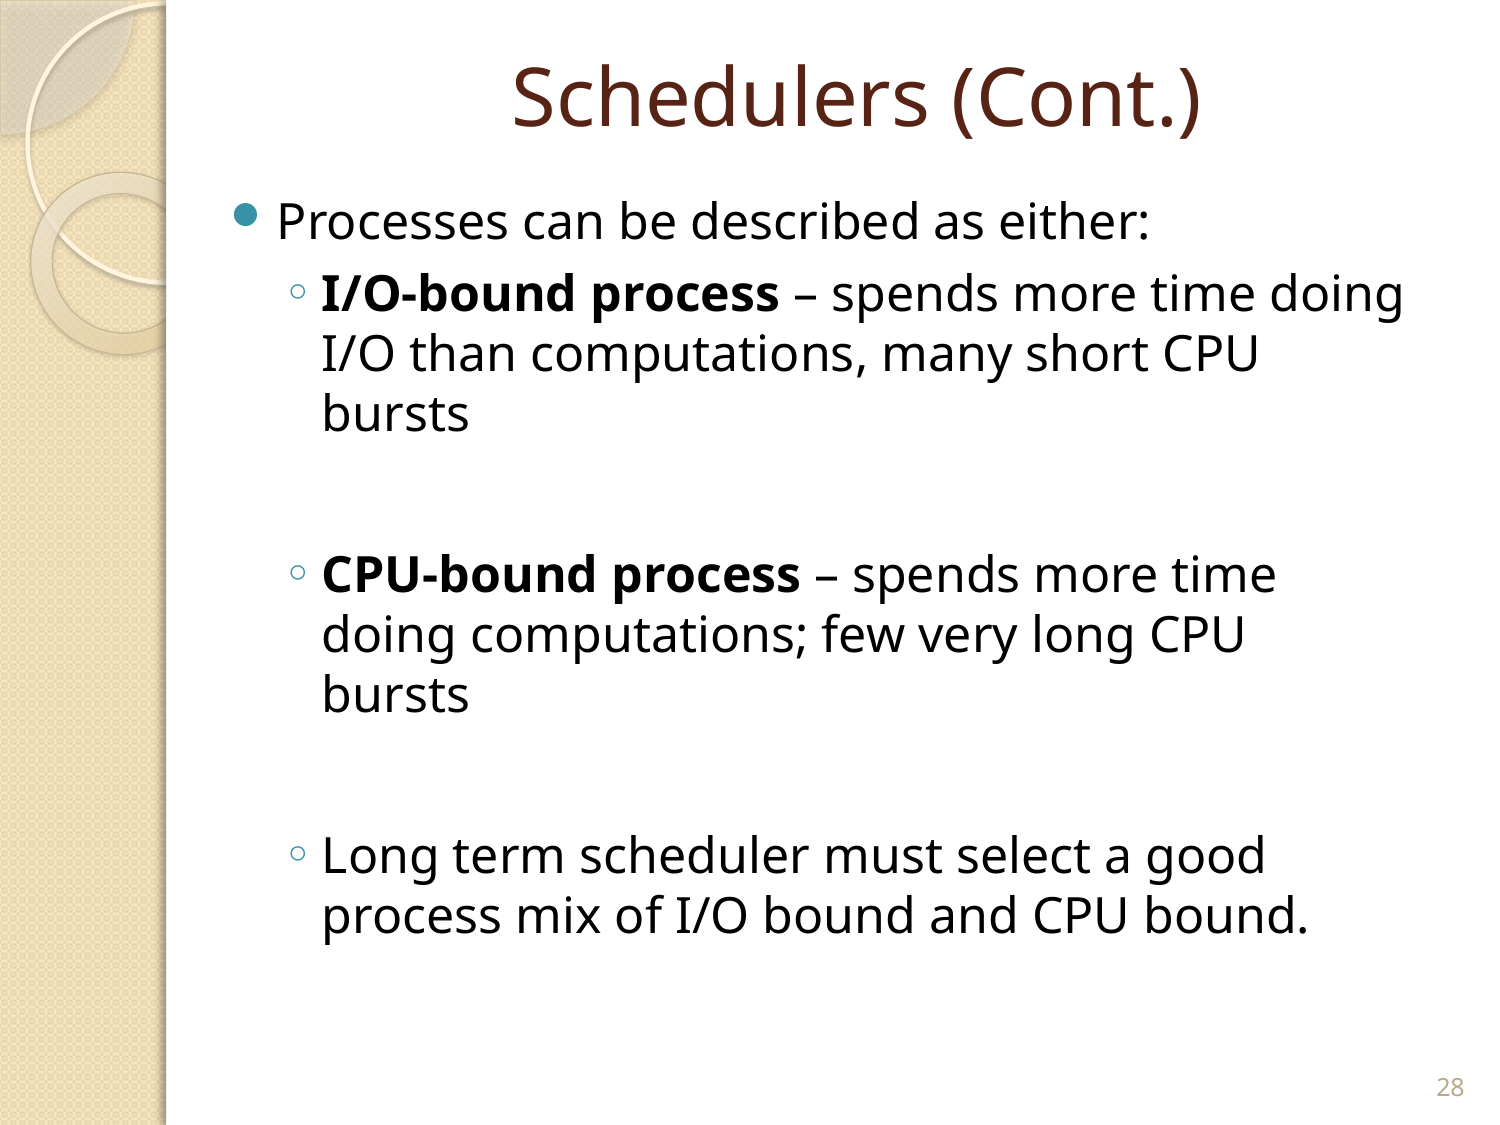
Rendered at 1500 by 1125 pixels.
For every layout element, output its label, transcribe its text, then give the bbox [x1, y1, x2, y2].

list Processes can be described as either: I/O-bound process – spends more time doing I/O than computations, many short CPU bursts CPU-bound process – spends more time doing computations; few very long CPU bursts Long term scheduler must select a good process mix of I/O bound and CPU bound. [206, 184, 1419, 928]
title Schedulers (Cont.) [242, 0, 1473, 188]
slide_number 28 [1413, 1034, 1488, 1113]
